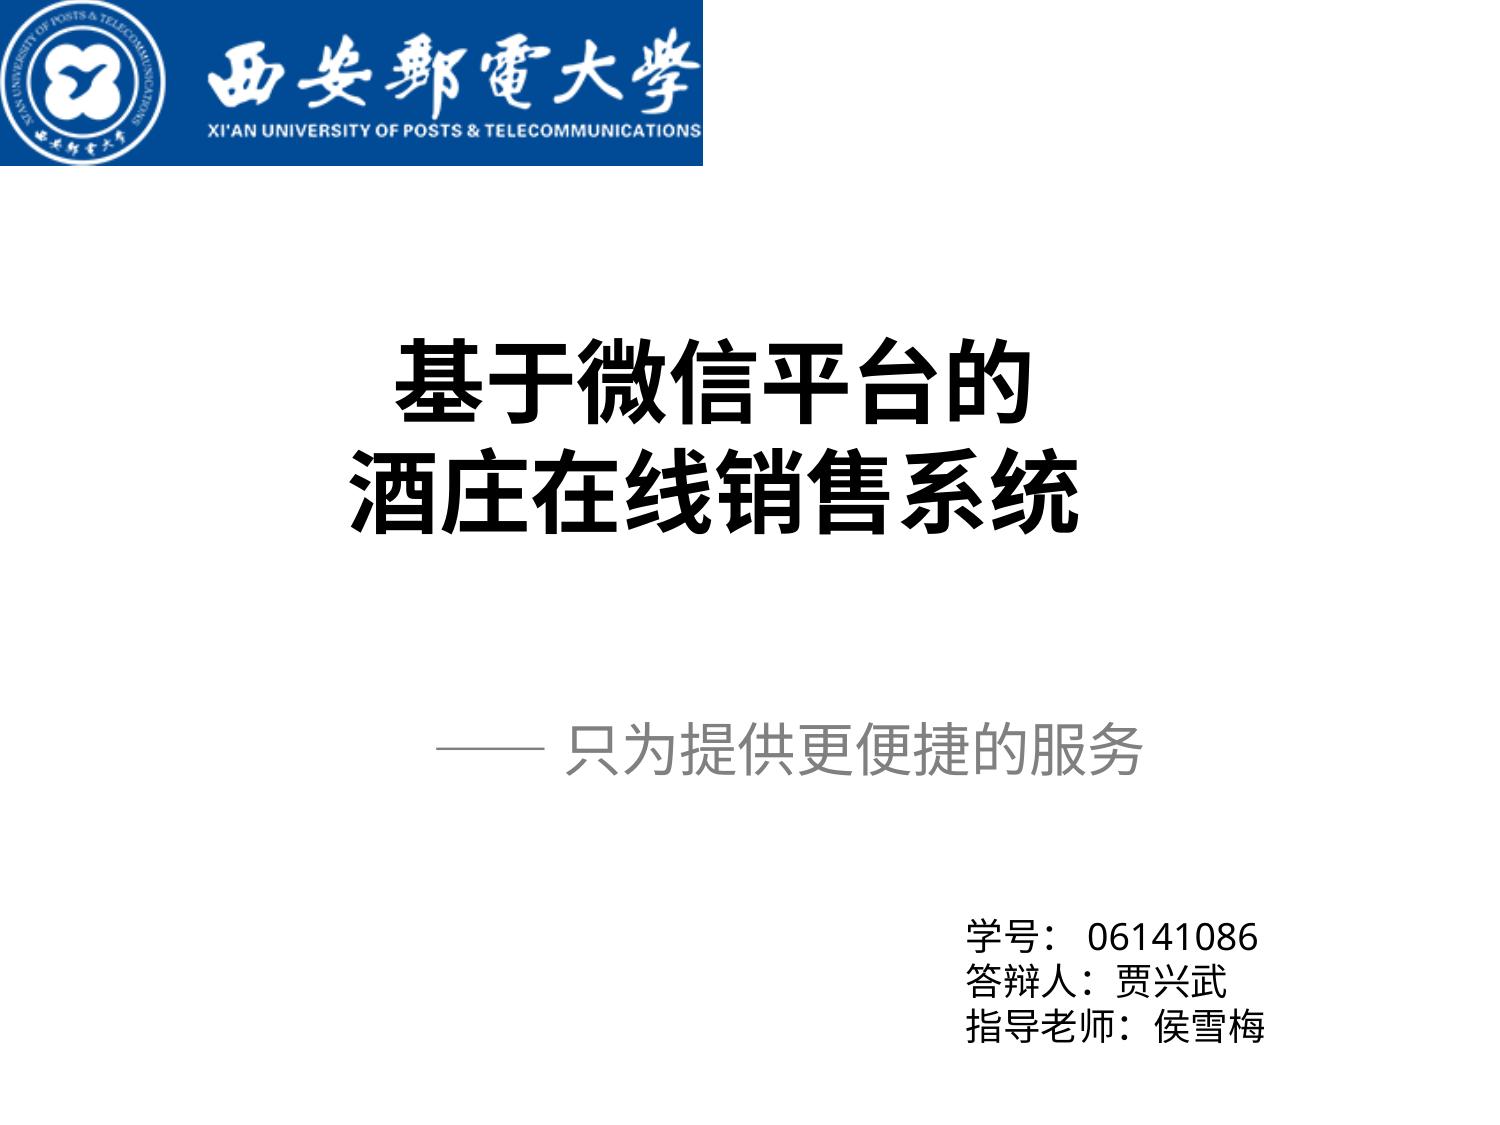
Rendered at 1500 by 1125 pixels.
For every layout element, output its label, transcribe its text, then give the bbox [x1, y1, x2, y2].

text_box 学号：06141086 答辩人：贾兴武 指导老师：侯雪梅 [950, 905, 1400, 1055]
title 基于微信平台的 酒庄在线销售系统 [29, 314, 1400, 556]
picture [0, 0, 703, 167]
subtitle ——只为提供更便捷的服务 [189, 633, 1240, 764]
